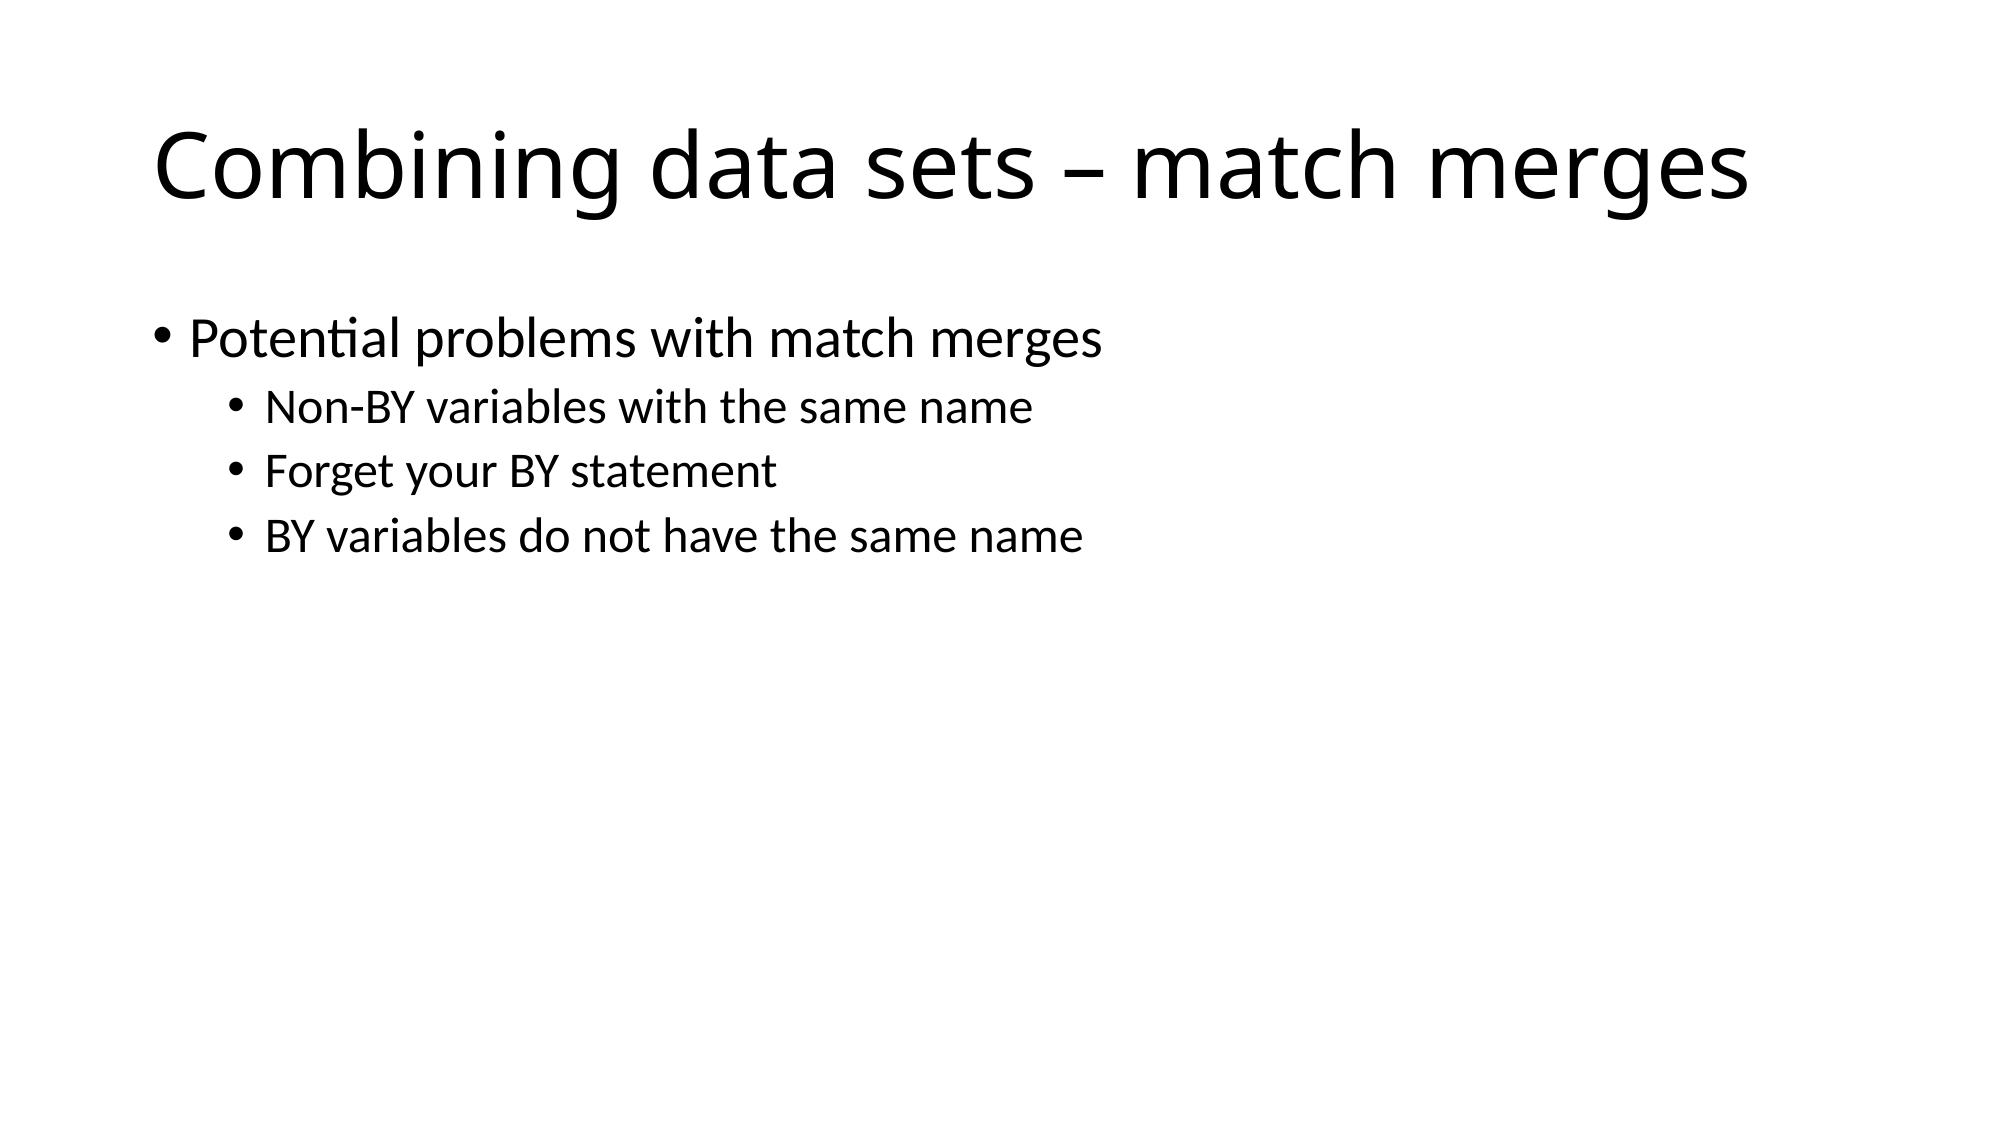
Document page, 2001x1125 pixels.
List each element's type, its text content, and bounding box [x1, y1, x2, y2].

title Combining data sets – match merges [137, 59, 1863, 278]
list Potential problems with match merges Non-BY variables with the same name Forget your BY statement BY variables do not have the same name [137, 299, 1863, 1014]
